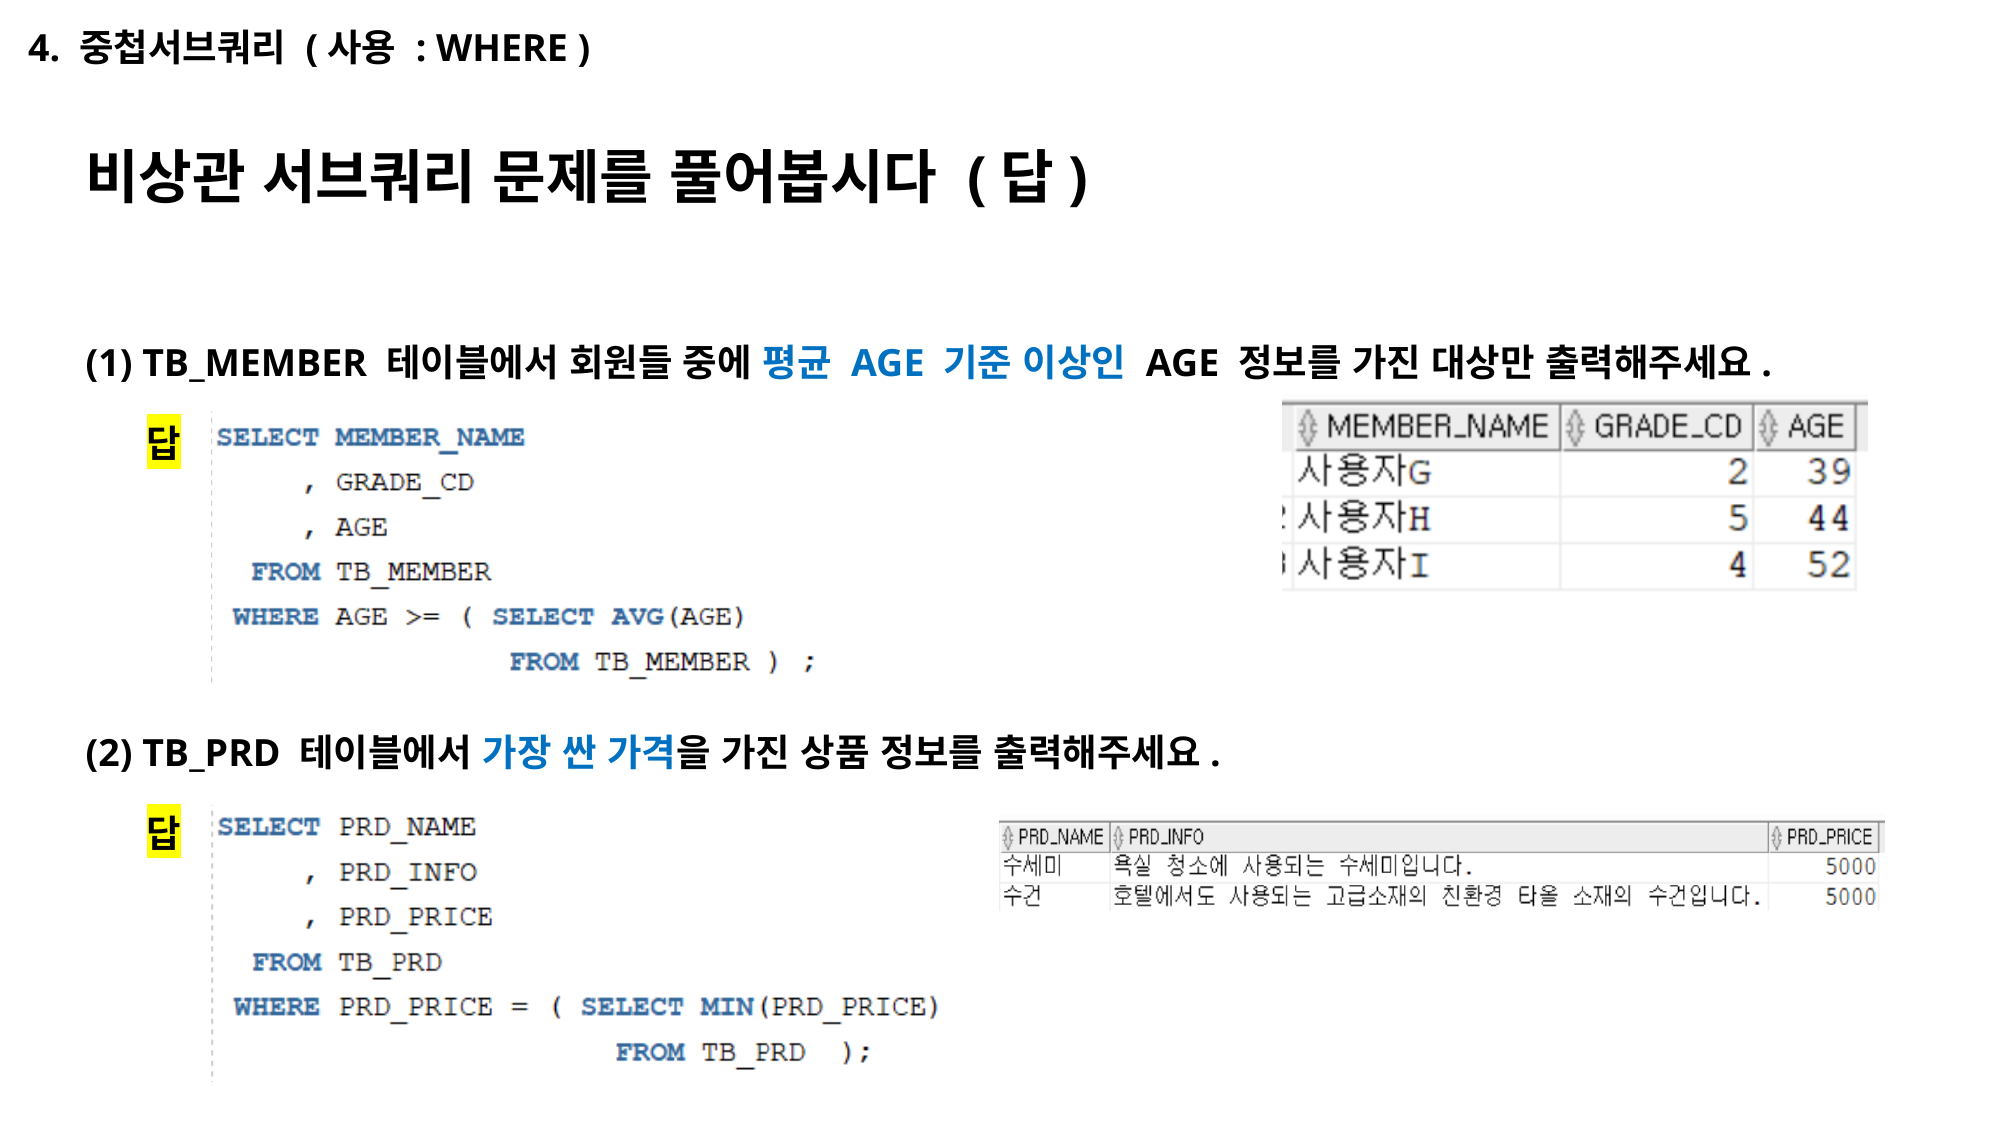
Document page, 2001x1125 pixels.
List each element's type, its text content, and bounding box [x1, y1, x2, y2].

picture [1282, 394, 1868, 600]
text_box 4. 중첩서브쿼리 (사용 : WHERE ) [13, 16, 1517, 77]
text_box 비상관 서브쿼리 문제를 풀어봅시다 (답) [70, 132, 1202, 218]
picture [211, 805, 953, 1082]
text_box 답 [132, 412, 211, 473]
picture [999, 814, 1885, 912]
text_box (2) TB_PRD 테이블에서 가장 싼 가격을 가진 상품 정보를 출력해주세요. [70, 721, 1939, 781]
picture [211, 411, 831, 684]
text_box (1) TB_MEMBER 테이블에서 회원들 중에 평균 AGE 기준 이상인 AGE 정보를 가진 대상만 출력해주세요. [70, 331, 1939, 392]
text_box 답 [132, 802, 212, 863]
